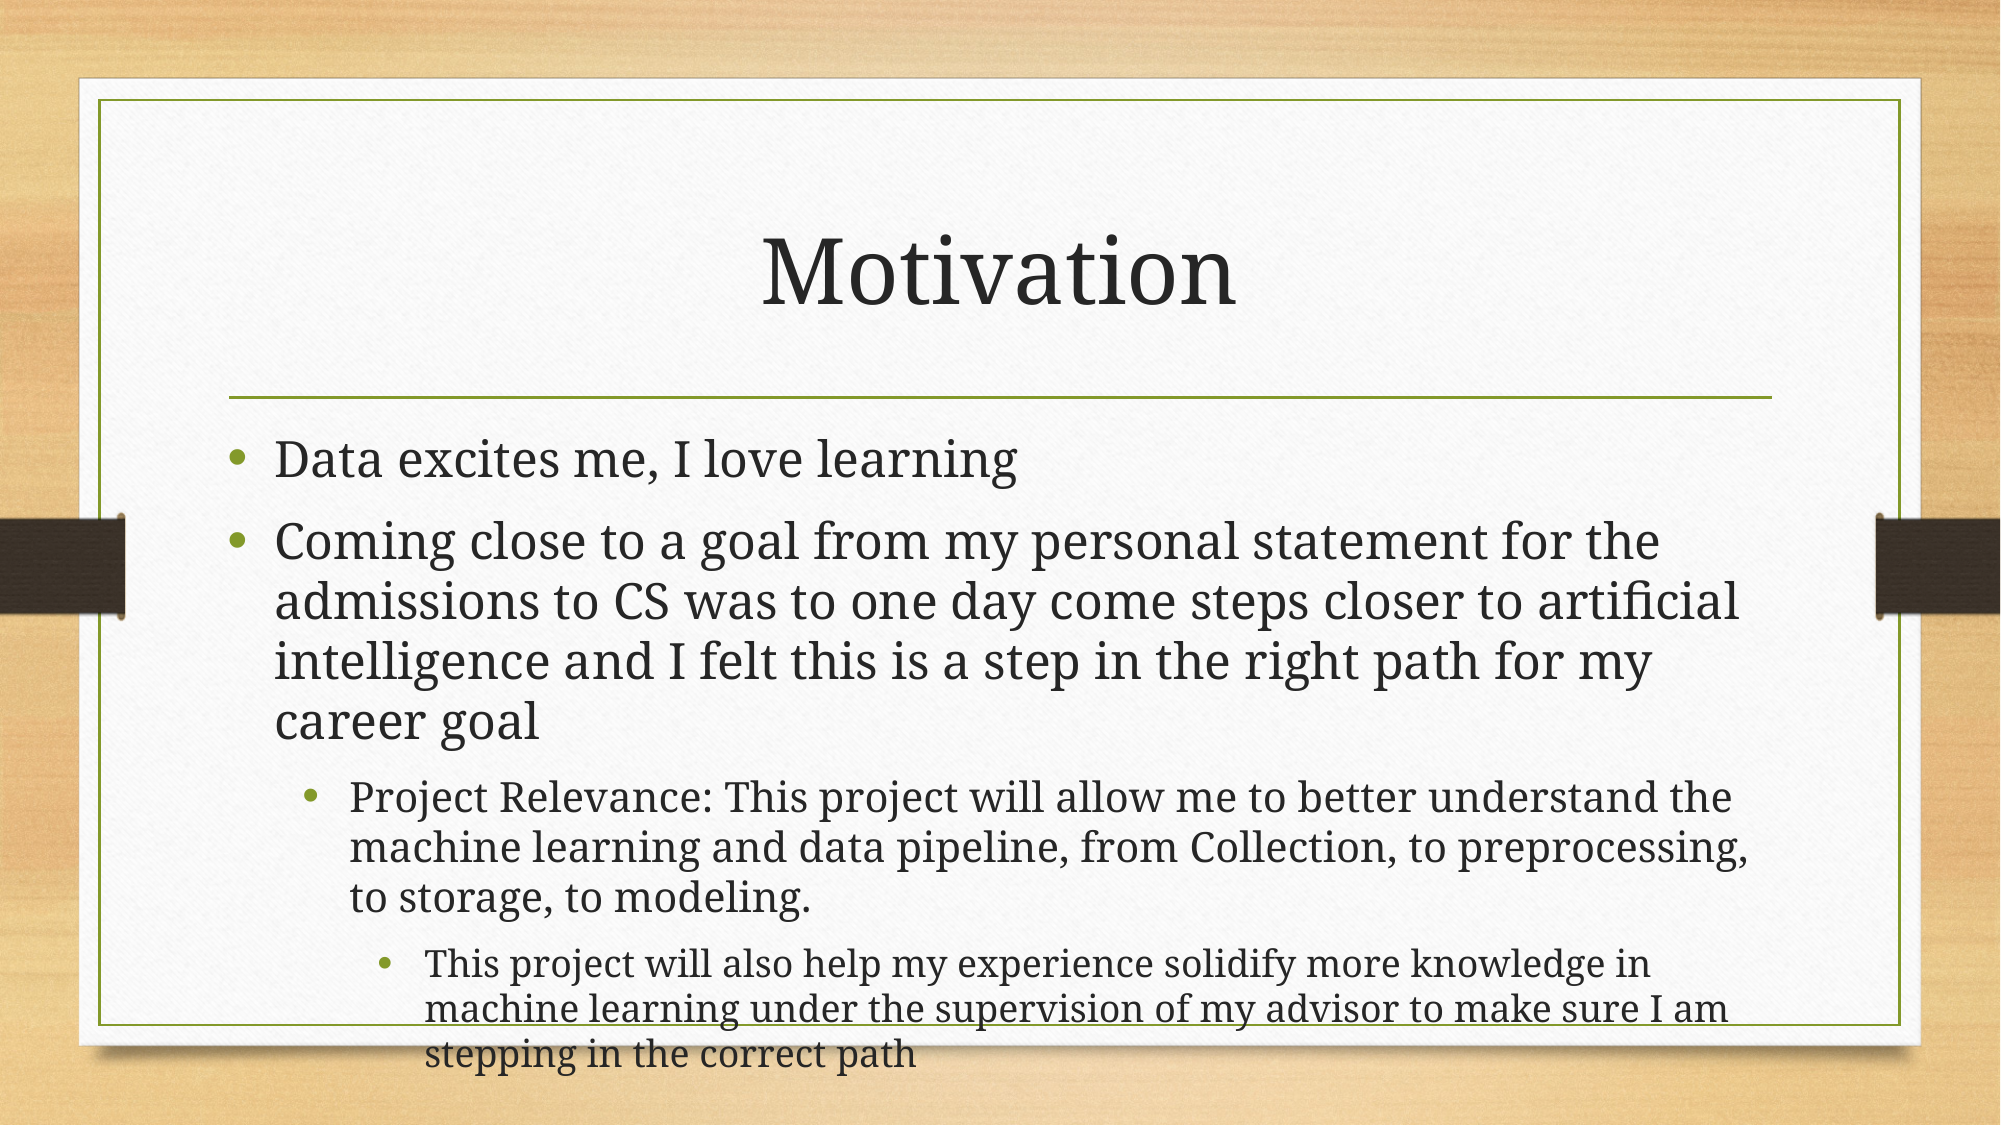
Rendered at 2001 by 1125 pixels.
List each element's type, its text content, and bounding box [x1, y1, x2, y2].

title Motivation [212, 161, 1788, 375]
picture [0, 0, 2001, 1125]
list Data excites me, I love learning Coming close to a goal from my personal statement for the admissions to CS was to one day come steps closer to artificial intelligence and I felt this is a step in the right path for my career goal Project Relevance: This project will allow me to better understand the machine learning and data pipeline, from Collection, to preprocessing, to storage, to modeling. This project will also help my experience solidify more knowledge in machine learning under the supervision of my advisor to make sure I am stepping in the correct path [212, 419, 1788, 964]
